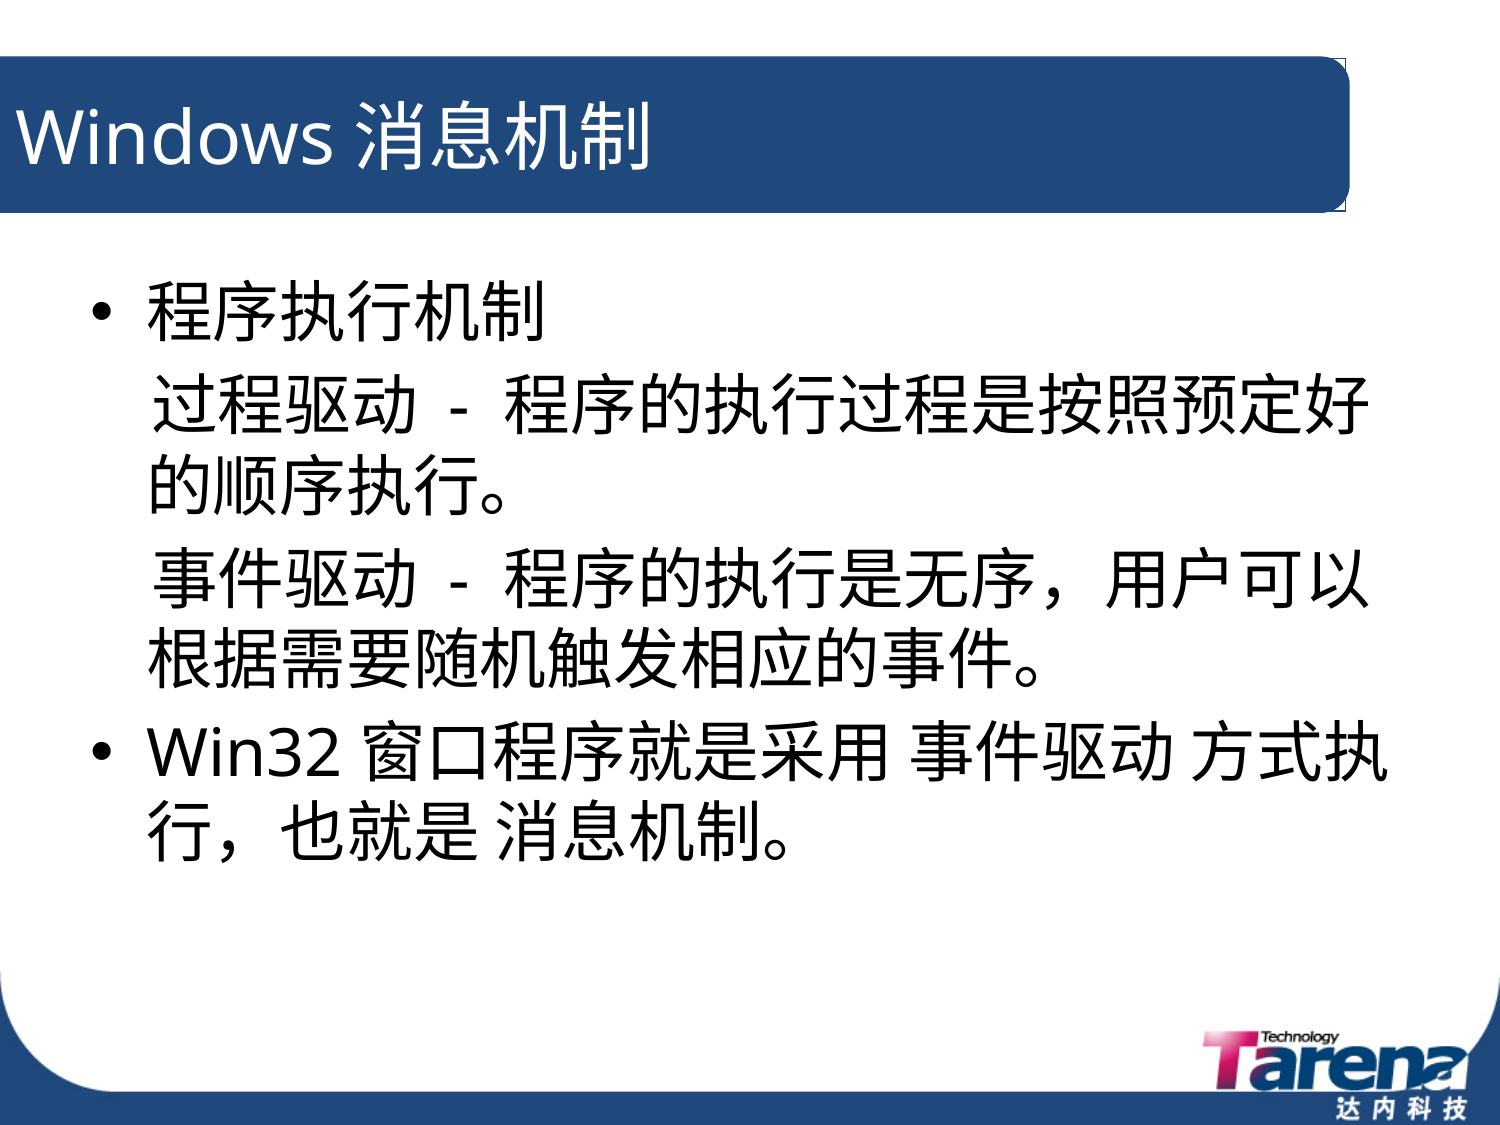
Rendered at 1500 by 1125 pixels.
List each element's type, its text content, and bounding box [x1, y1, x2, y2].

list 程序执行机制 过程驱动 - 程序的执行过程是按照预定好的顺序执行。 事件驱动 - 程序的执行是无序，用户可以根据需要随机触发相应的事件。 Win32窗口程序就是采用 事件驱动 方式执行，也就是 消息机制。 [74, 262, 1426, 1006]
title Windows消息机制 [0, 58, 1346, 212]
picture [0, 0, 1500, 1125]
